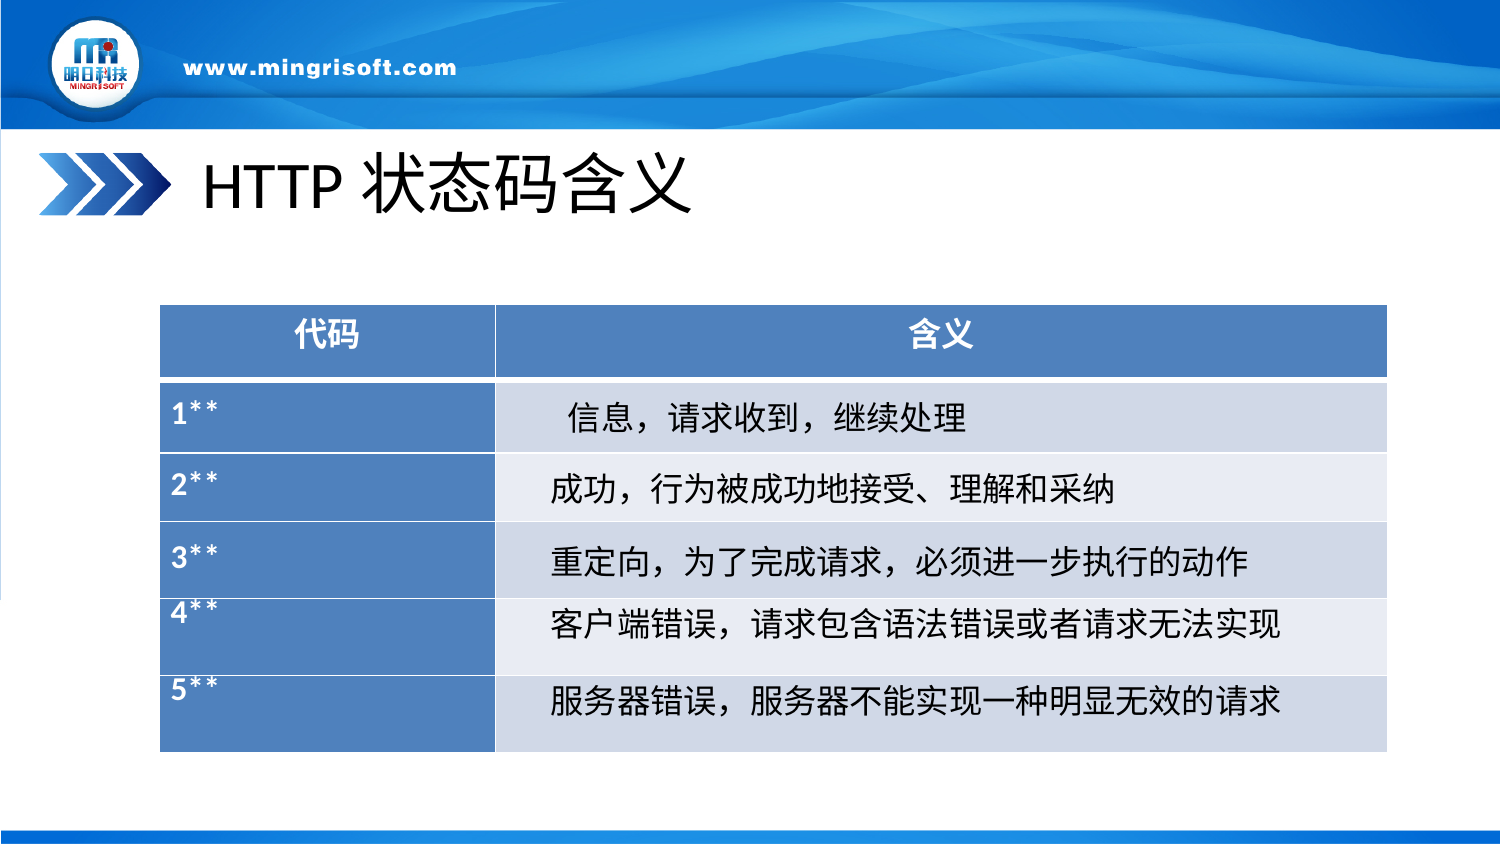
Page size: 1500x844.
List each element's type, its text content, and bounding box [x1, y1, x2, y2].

table_cell 1** [160, 383, 495, 452]
table_cell 5** [160, 676, 495, 752]
table_header 代码 [160, 305, 495, 377]
table_header 含义 [496, 305, 1387, 377]
table_cell 服务器错误，服务器不能实现一种明显无效的请求 [496, 676, 1387, 752]
table_cell 2** [160, 454, 495, 521]
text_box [12, 134, 1093, 235]
table_cell 信息，请求收到，继续处理 [496, 383, 1387, 452]
picture [0, 0, 1500, 844]
table_cell 客户端错误，请求包含语法错误或者请求无法实现 [496, 599, 1387, 675]
table_cell 成功，行为被成功地接受、理解和采纳 [496, 454, 1387, 521]
table_cell 3** [160, 522, 495, 598]
table_cell 4** [160, 599, 495, 675]
table_cell 重定向，为了完成请求，必须进一步执行的动作 [496, 522, 1387, 598]
